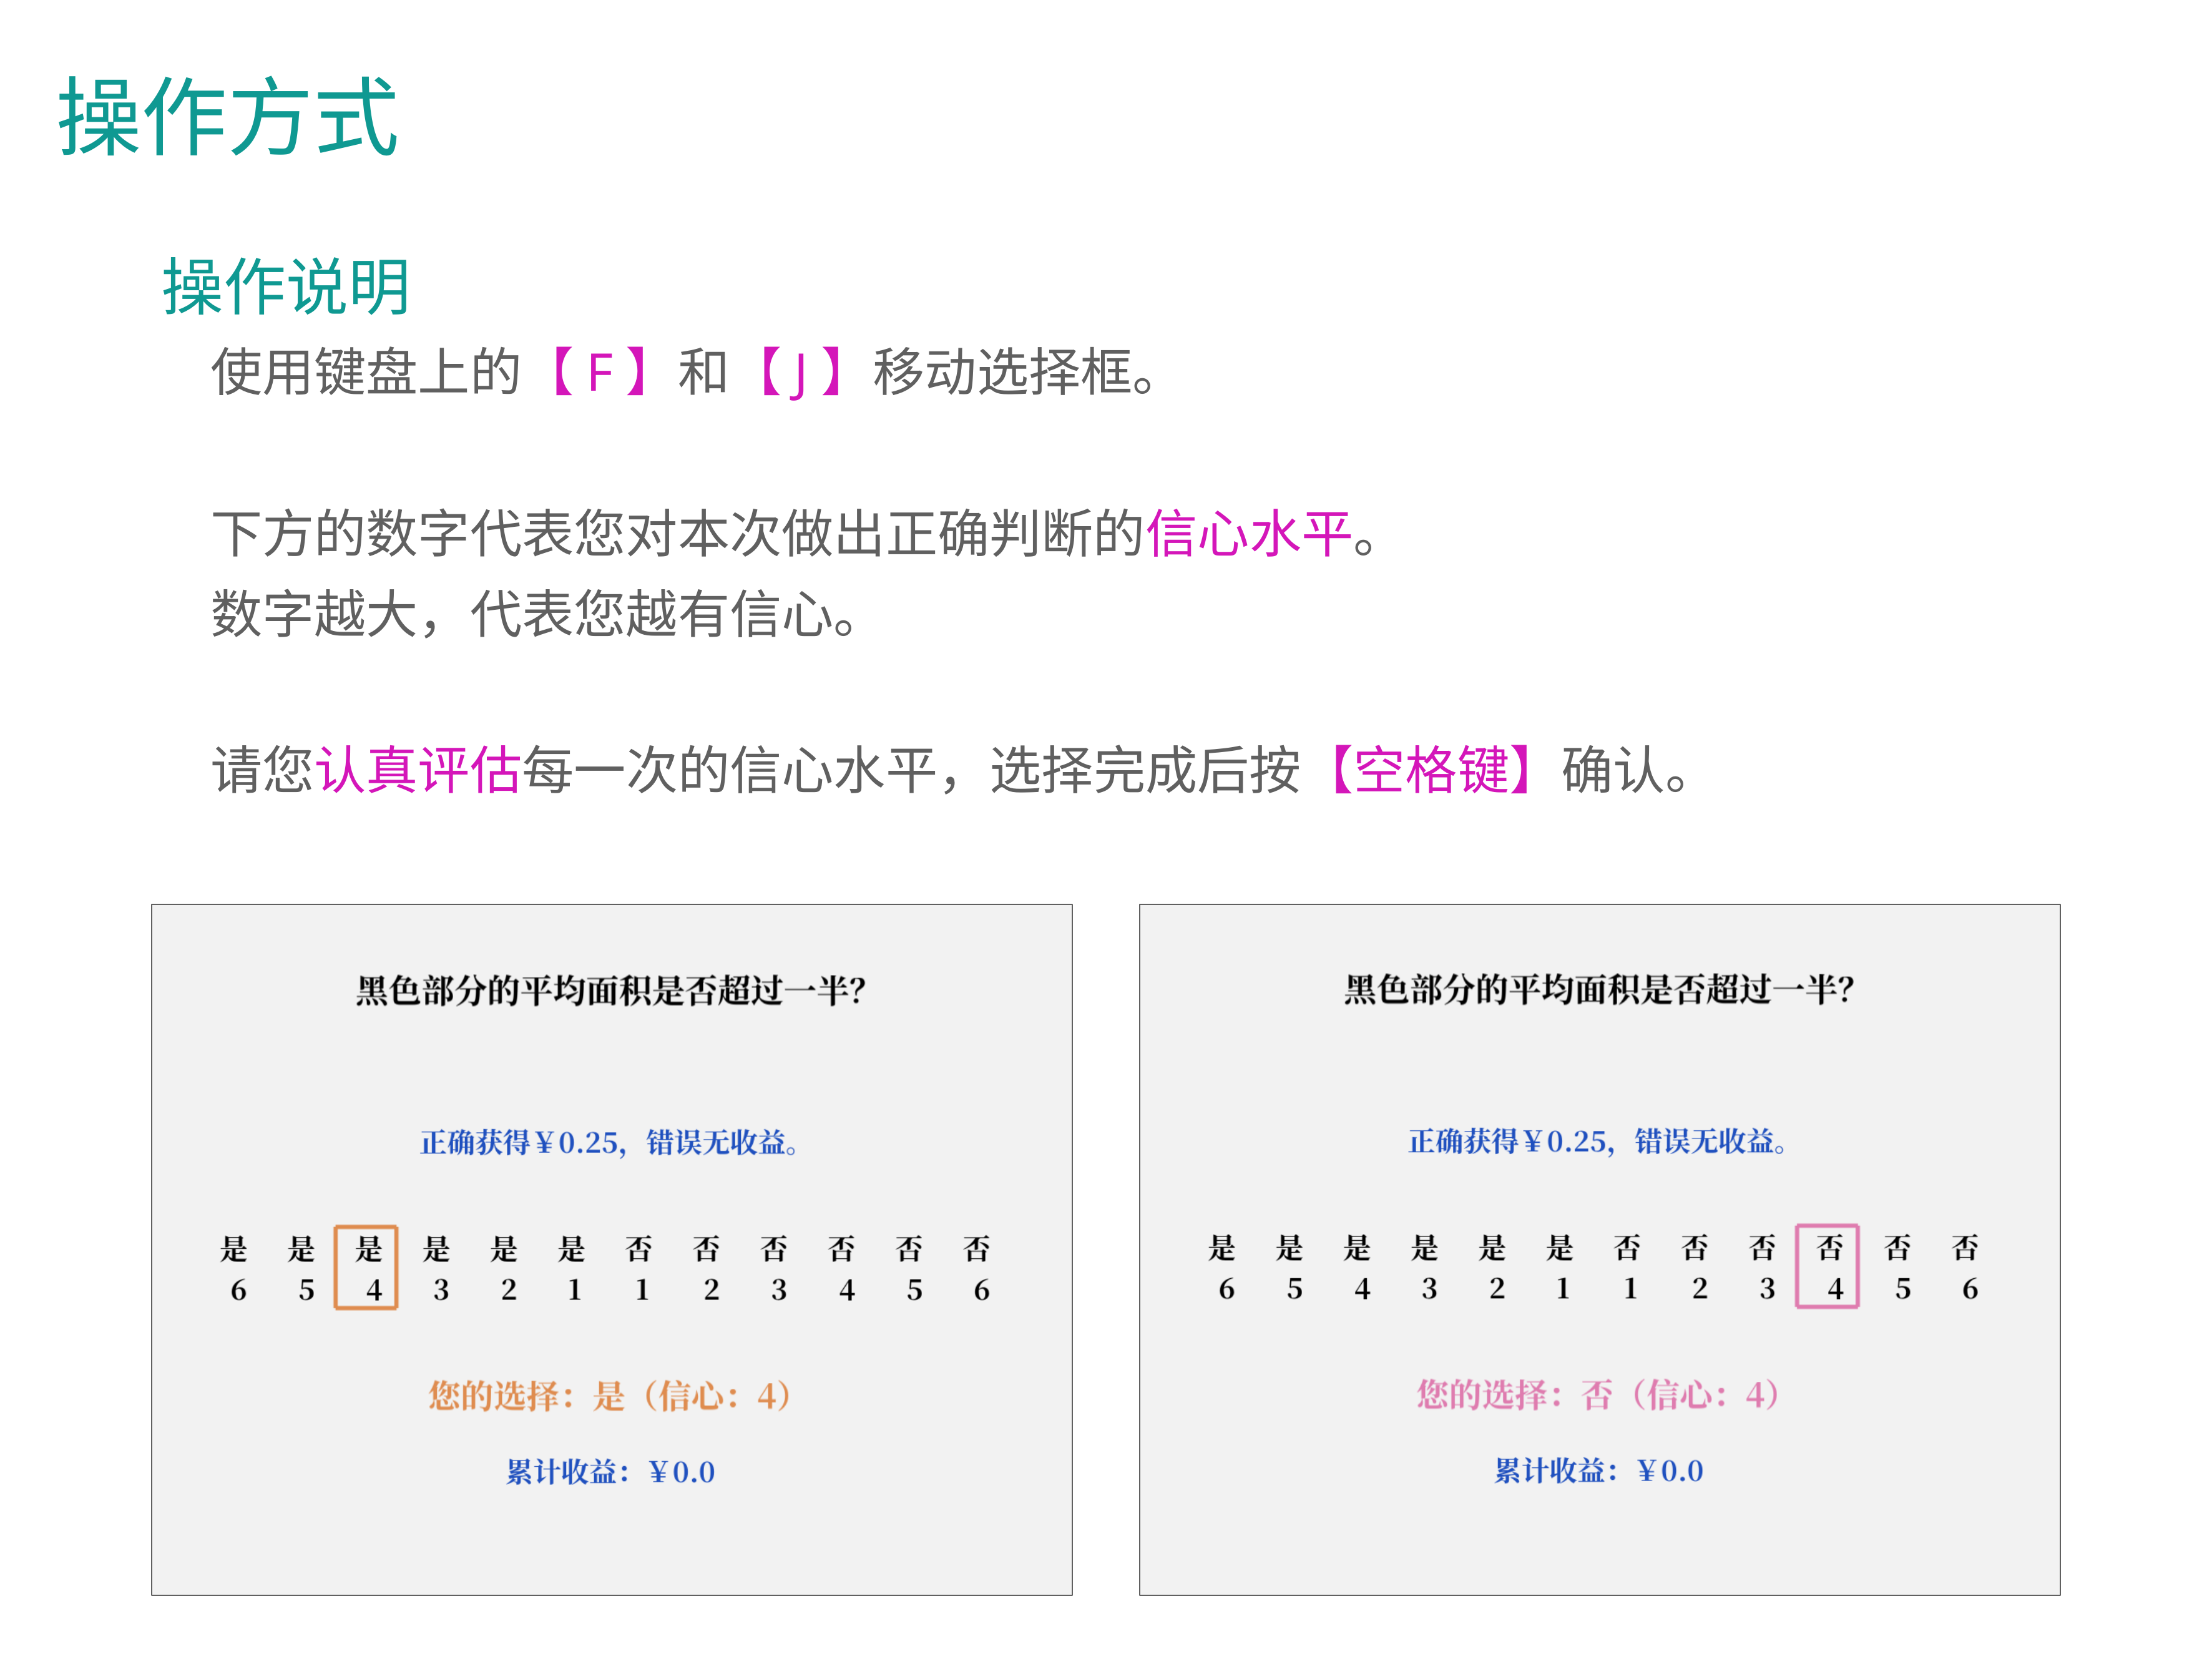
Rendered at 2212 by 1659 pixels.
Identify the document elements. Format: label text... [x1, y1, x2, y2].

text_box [152, 905, 2060, 1595]
list 操作说明 使用键盘上的【F】和【J】移动选择框。 下方的数字代表您对本次做出正确判断的信心水平。 数字越大，代表您越有信心。 请您认真评估每一次的信心水平，选择完成后按【空格键】确认。 [152, 242, 2060, 905]
title 操作方式 [46, 0, 1484, 243]
